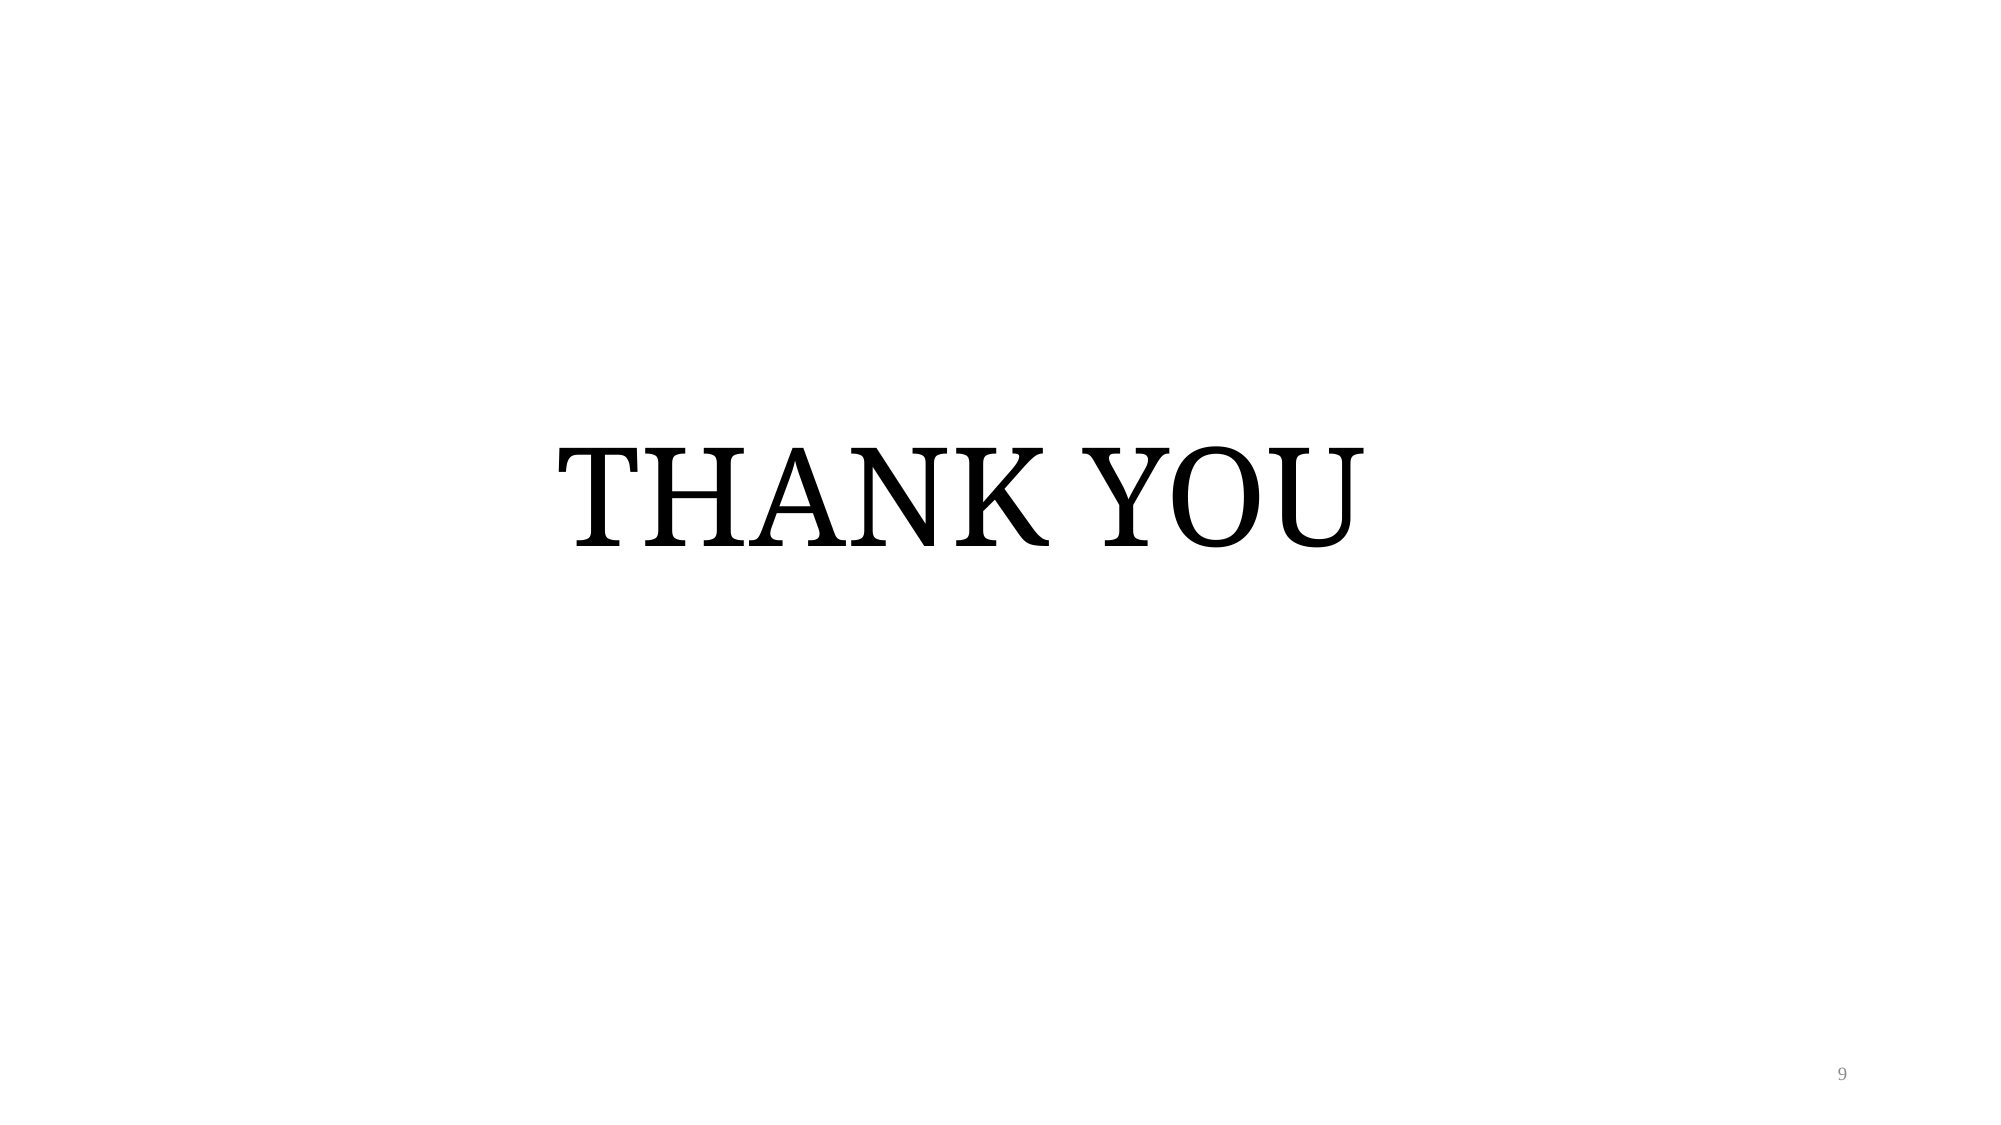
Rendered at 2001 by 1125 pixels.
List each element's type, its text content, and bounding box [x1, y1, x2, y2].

slide_number 9 [1412, 1042, 1863, 1103]
title THANK YOU [184, 393, 1910, 611]
